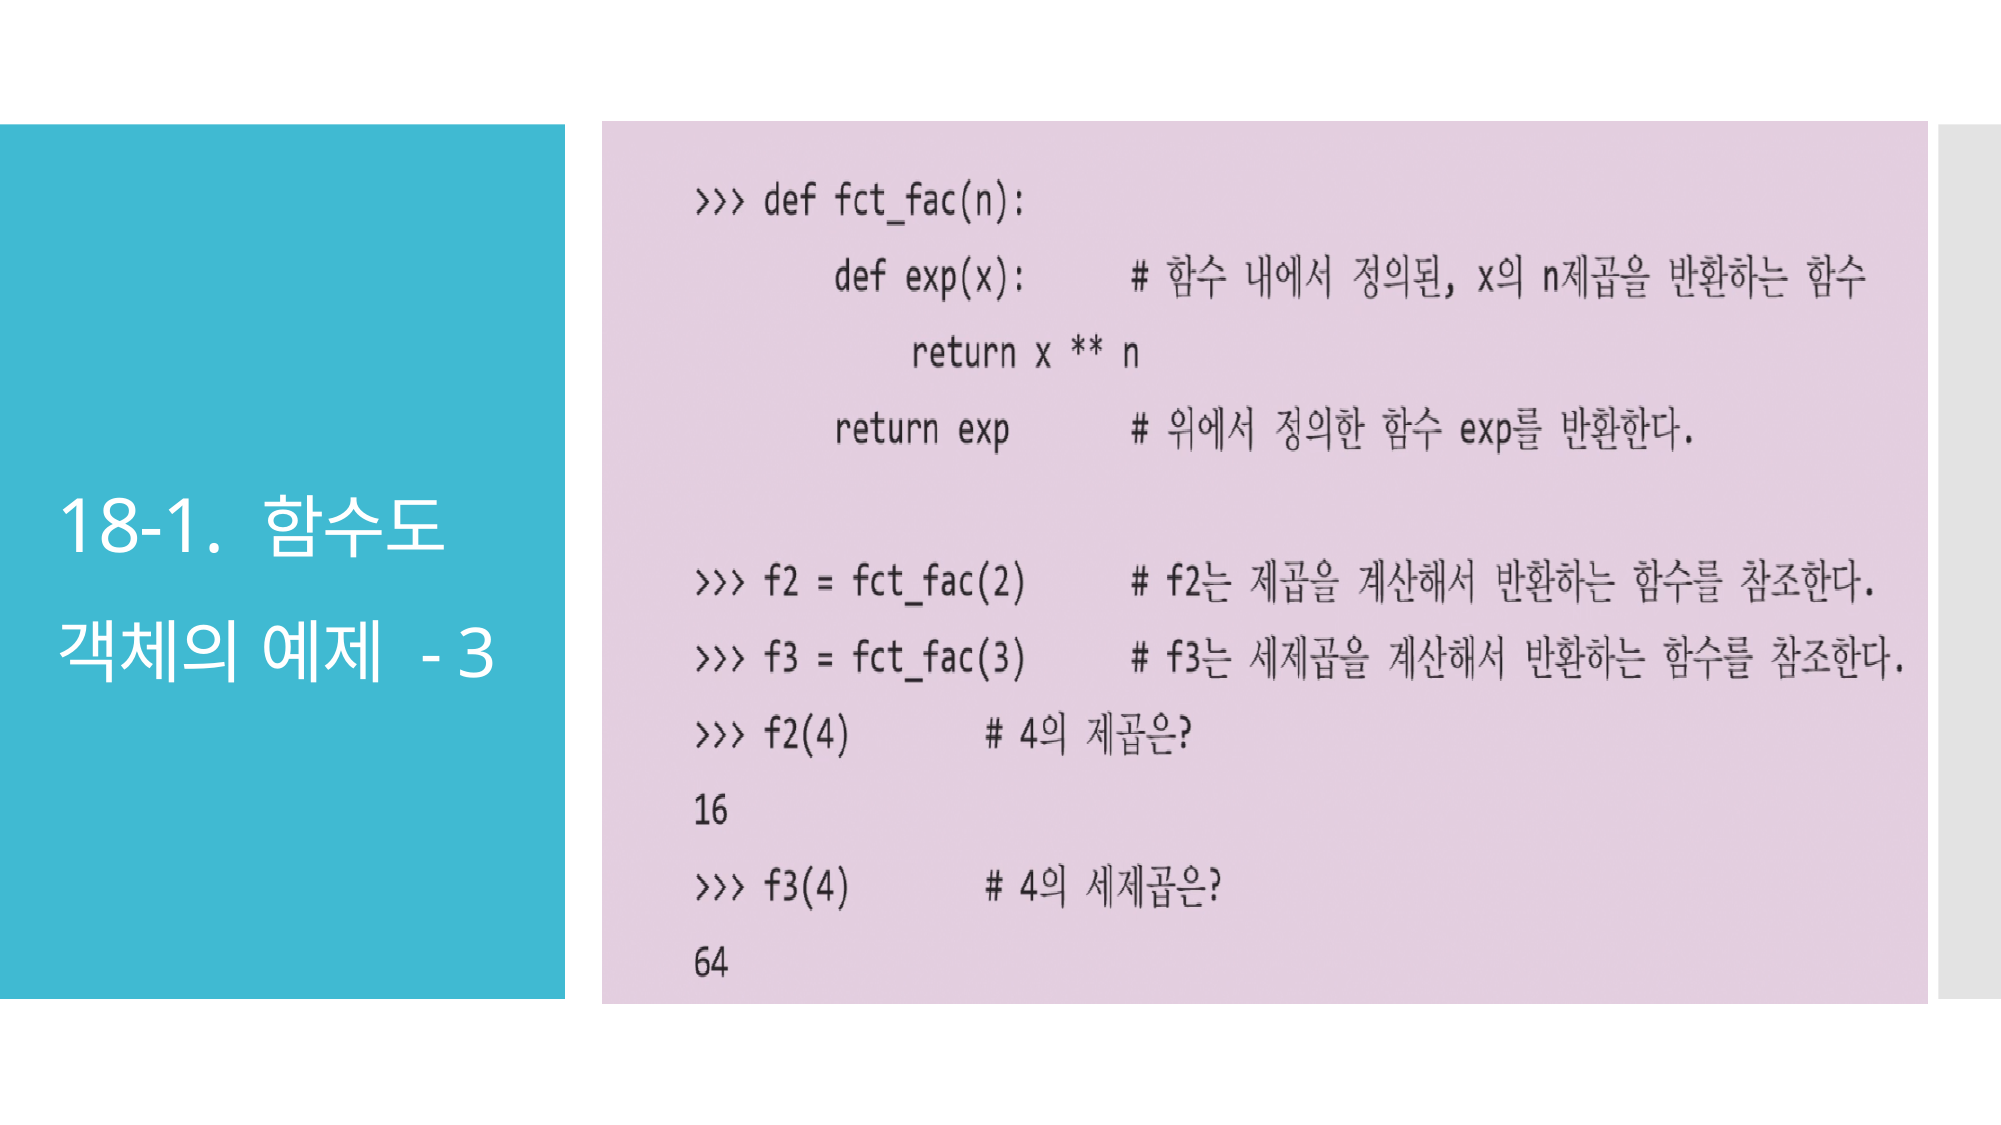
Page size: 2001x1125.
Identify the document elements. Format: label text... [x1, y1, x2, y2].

title 18-1. 함수도 객체의 예제 - 3 [41, 184, 577, 940]
picture [601, 120, 1928, 1005]
